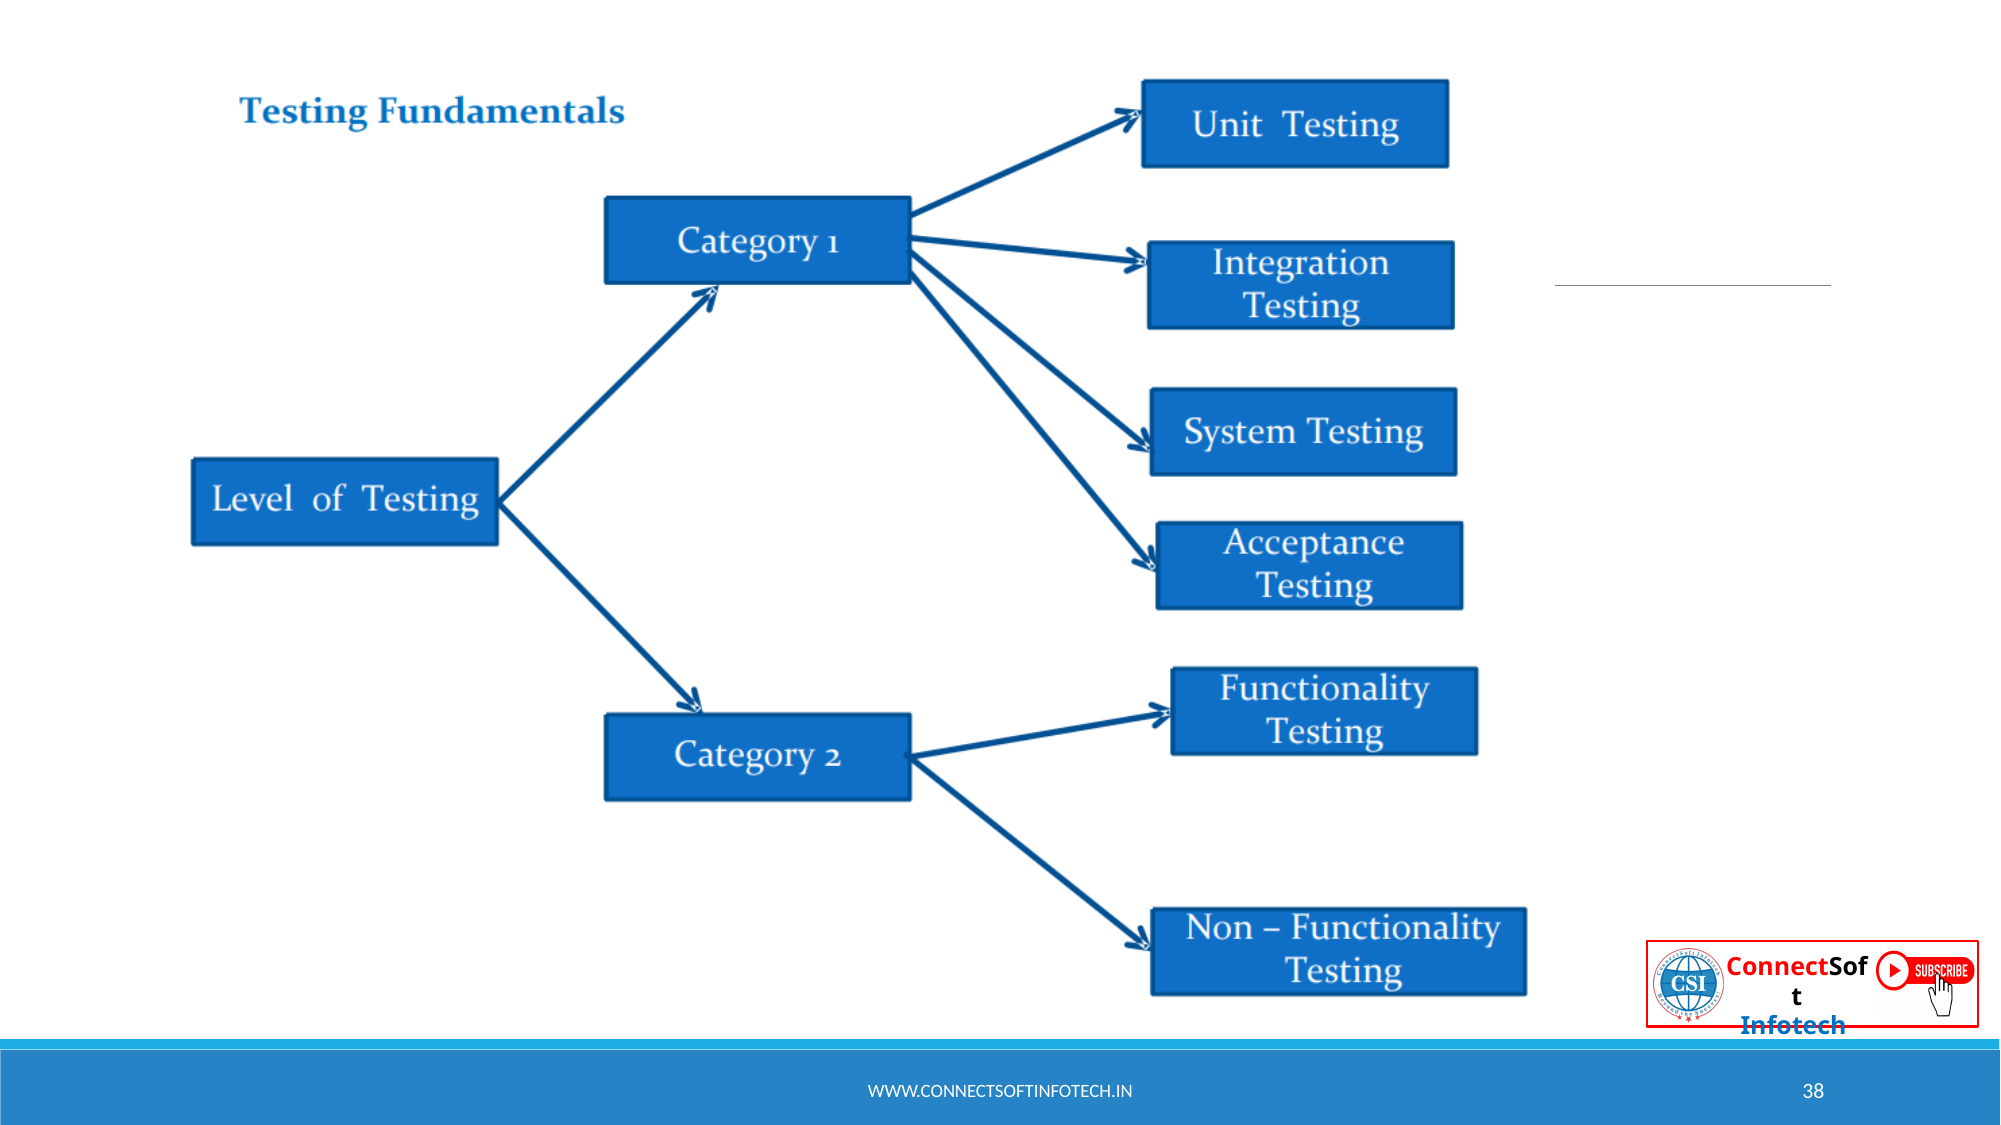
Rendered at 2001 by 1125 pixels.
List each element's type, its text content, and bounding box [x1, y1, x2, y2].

picture [179, 58, 1555, 1012]
text_box [1646, 940, 1979, 1028]
slide_number 38 [1624, 1059, 1840, 1120]
text_box ConnectSoft Infotech [1709, 942, 1884, 1048]
picture [1653, 947, 1724, 1023]
footer www.connectsoftinfotech.in [604, 1059, 1396, 1120]
picture [1875, 947, 1976, 1019]
